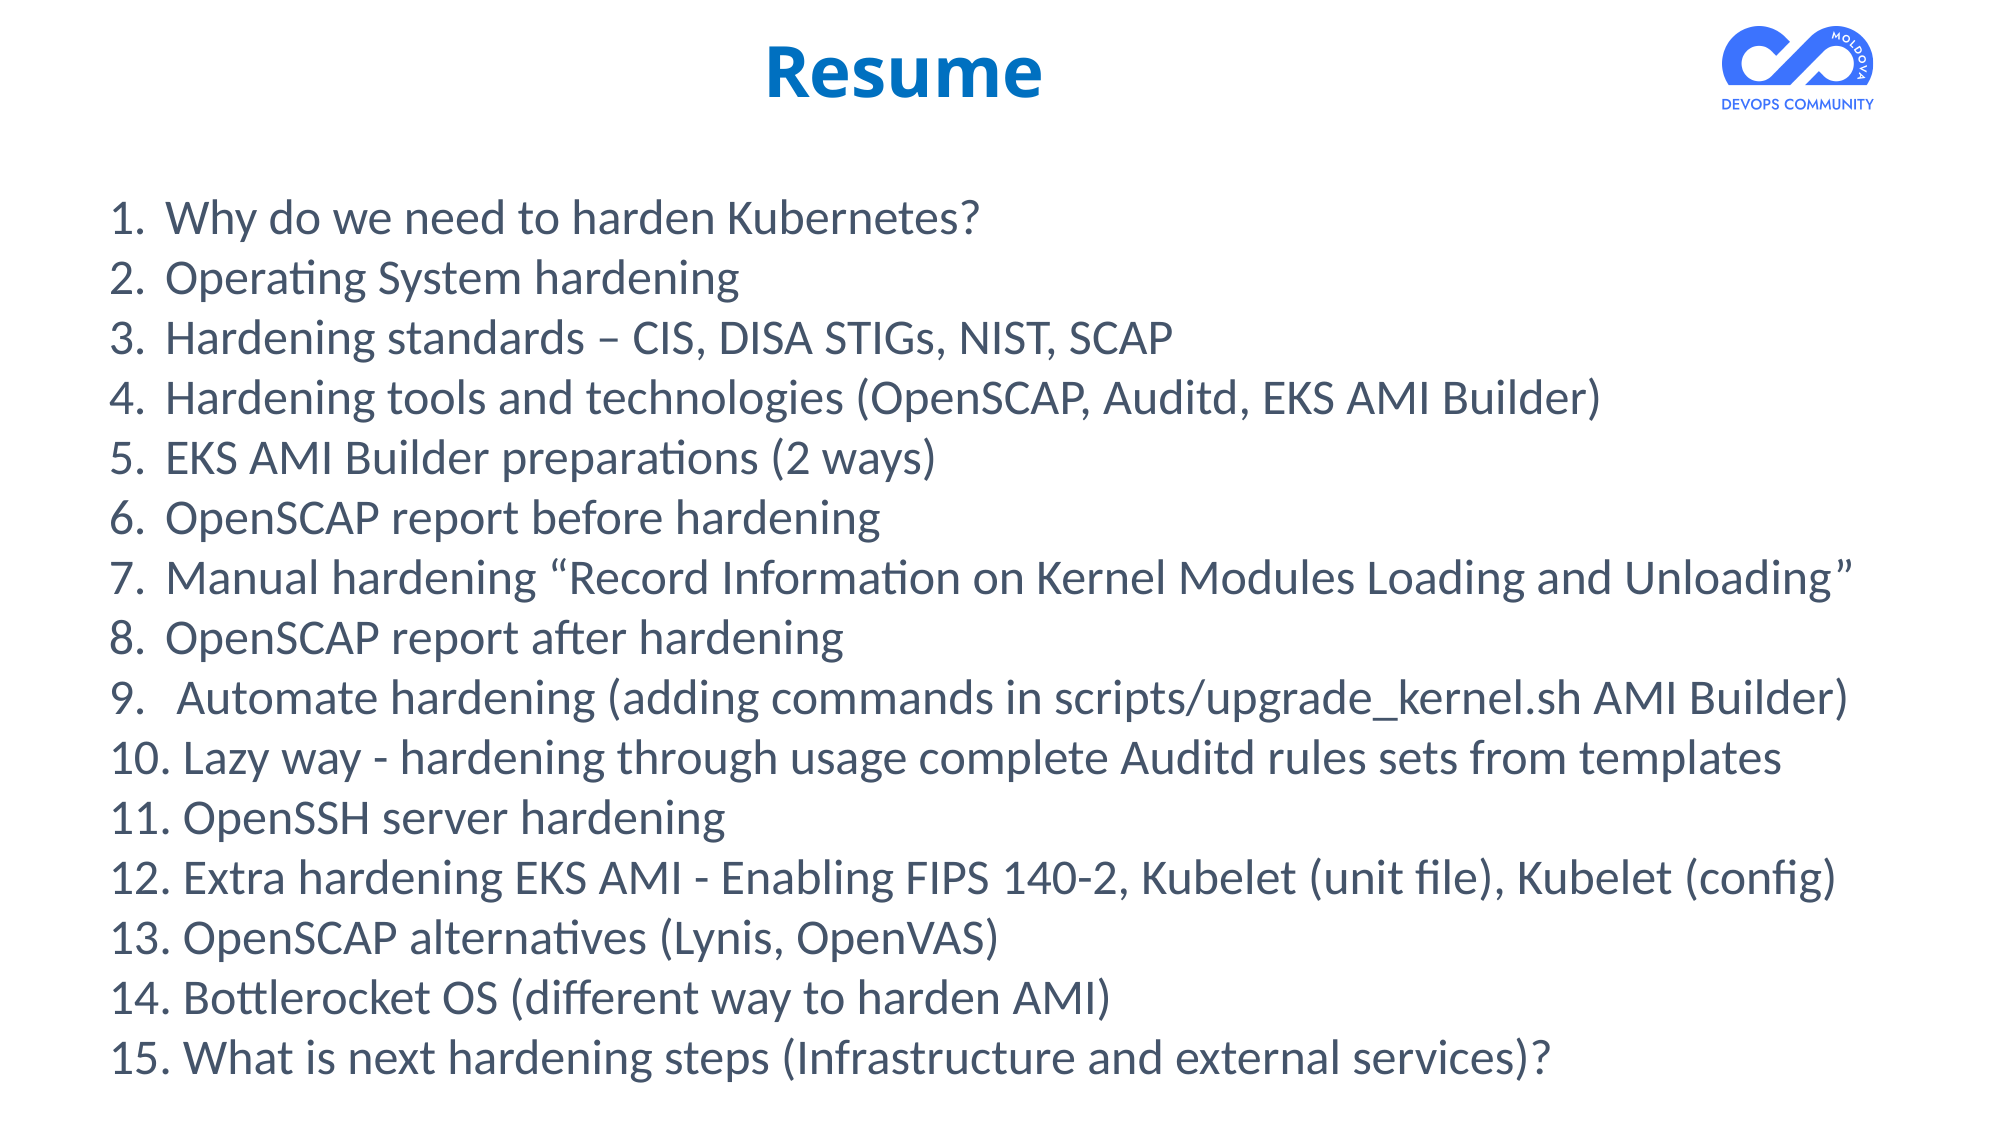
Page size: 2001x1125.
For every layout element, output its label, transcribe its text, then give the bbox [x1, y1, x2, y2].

picture [1722, 26, 1874, 110]
text_box Why do we need to harden Kubernetes? Operating System hardening Hardening standards – CIS, DISA STIGs, NIST, SCAP Hardening tools and technologies (OpenSCAP, Auditd, EKS AMI Builder) EKS AMI Builder preparations (2 ways) OpenSCAP report before hardening Manual hardening “Record Information on Kernel Modules Loading and Unloading” OpenSCAP report after hardening Automate hardening (adding commands in scripts/upgrade_kernel.sh AMI Builder) Lazy way - hardening through usage complete Auditd rules sets from templates OpenSSH server hardening Extra hardening EKS AMI - Enabling FIPS 140-2, Kubelet (unit file), Kubelet (config) OpenSCAP alternatives (Lynis, OpenVAS) Bottlerocket OS (different way to harden AMI) What is next hardening steps (Infrastructure and external services)? [93, 177, 1871, 1125]
text_box Resume [611, 19, 1197, 120]
